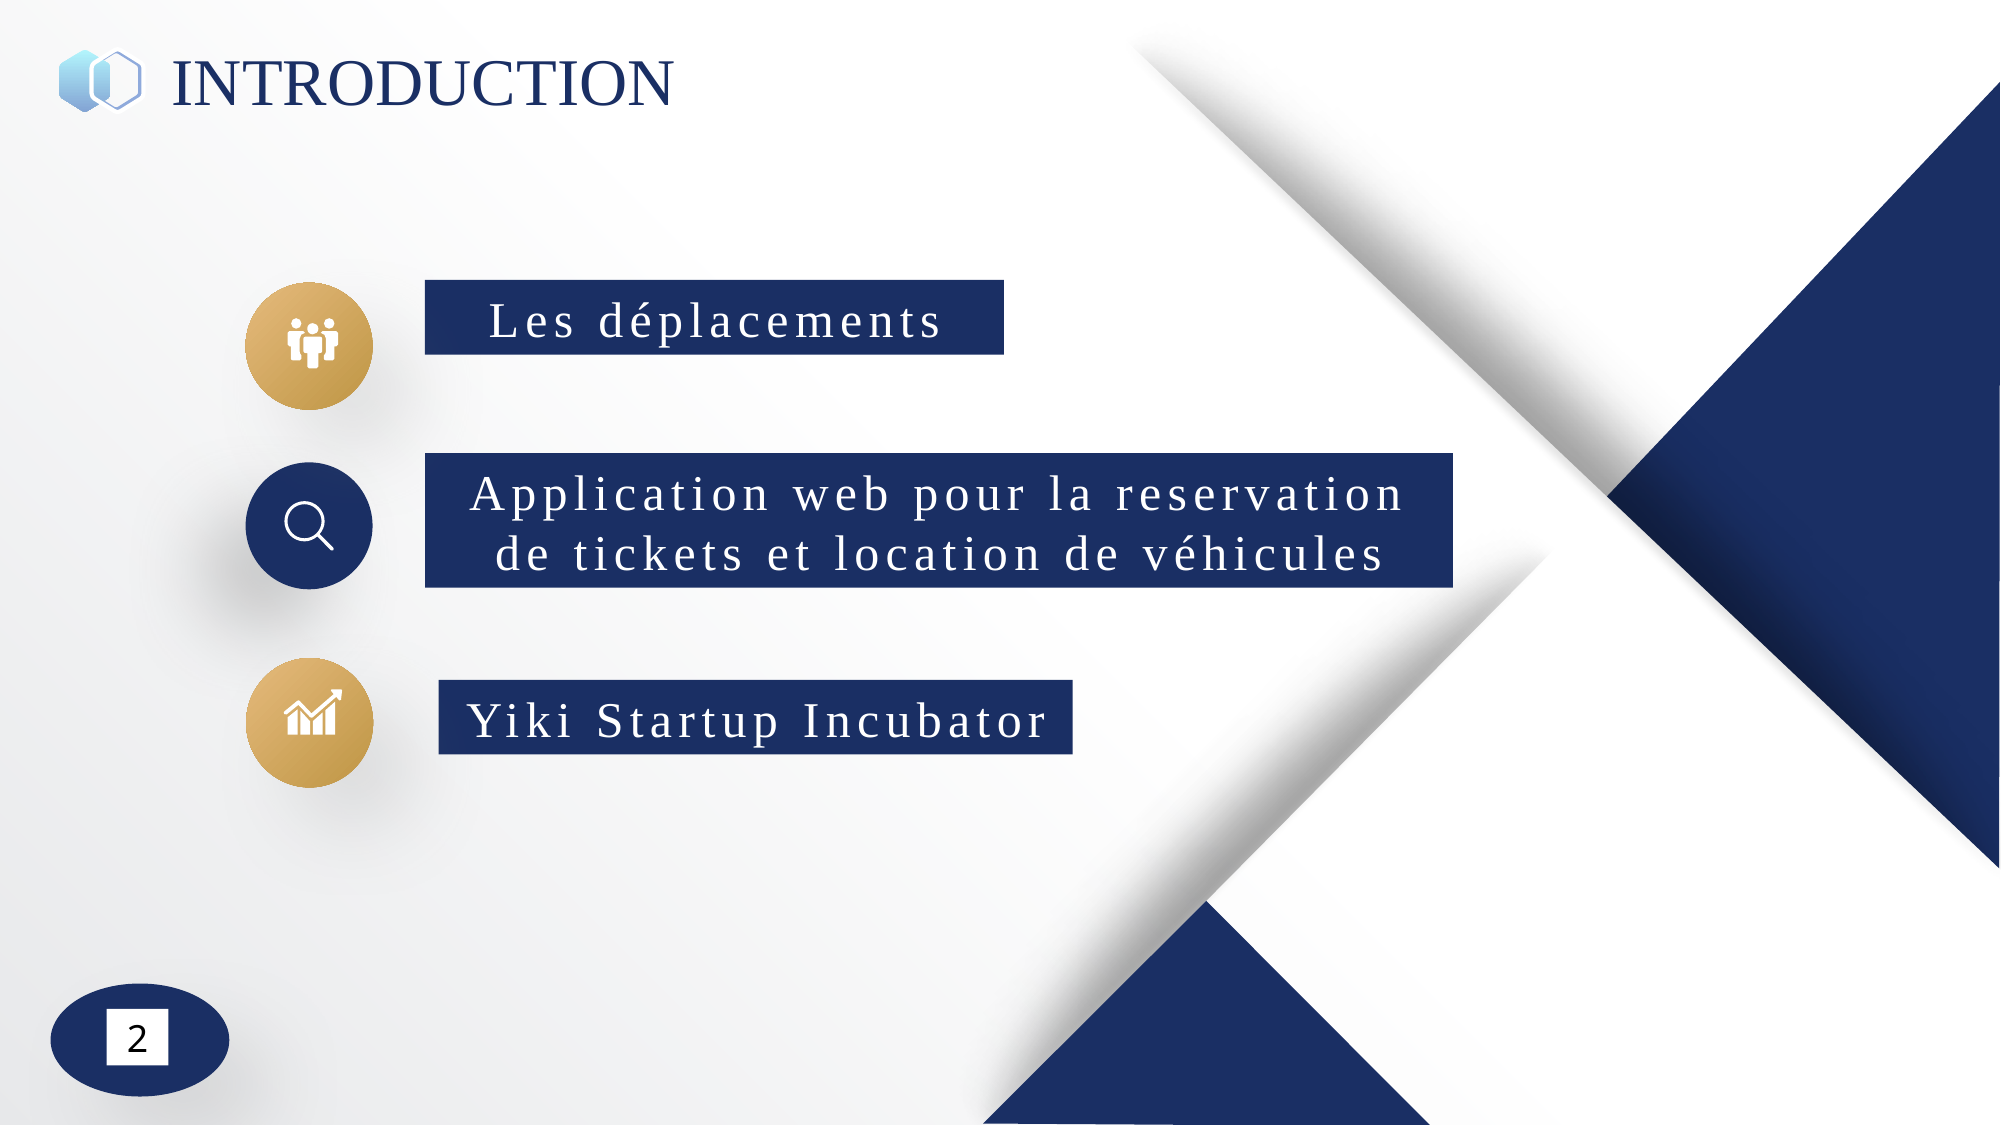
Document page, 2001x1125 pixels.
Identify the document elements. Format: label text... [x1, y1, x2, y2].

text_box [59, 31, 694, 128]
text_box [245, 279, 1005, 410]
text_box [245, 452, 1453, 590]
text_box [50, 983, 230, 1097]
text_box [1082, 97, 2000, 1125]
text_box 2 [106, 1008, 170, 1066]
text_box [246, 658, 1073, 788]
